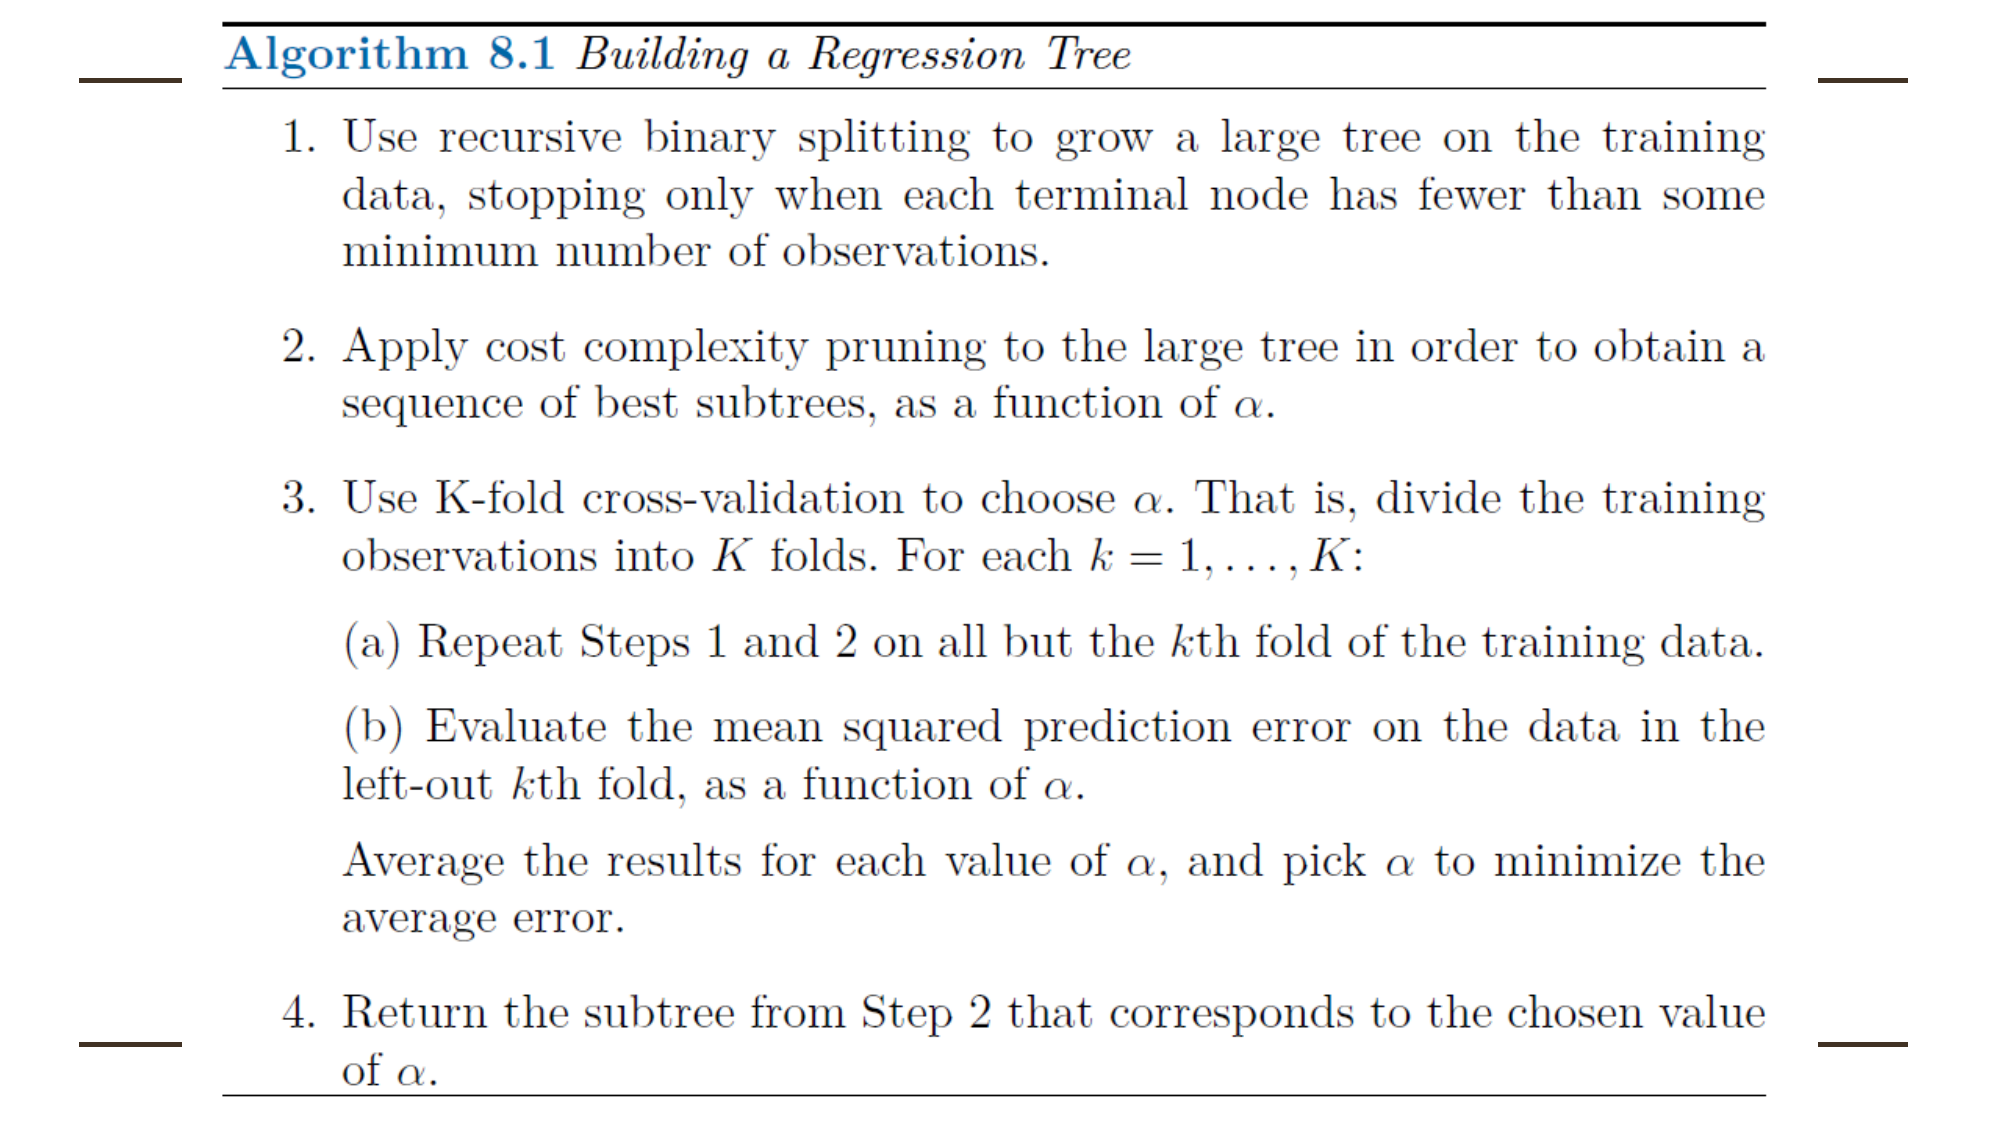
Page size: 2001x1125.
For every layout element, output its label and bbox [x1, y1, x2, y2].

picture [182, 5, 1818, 1120]
